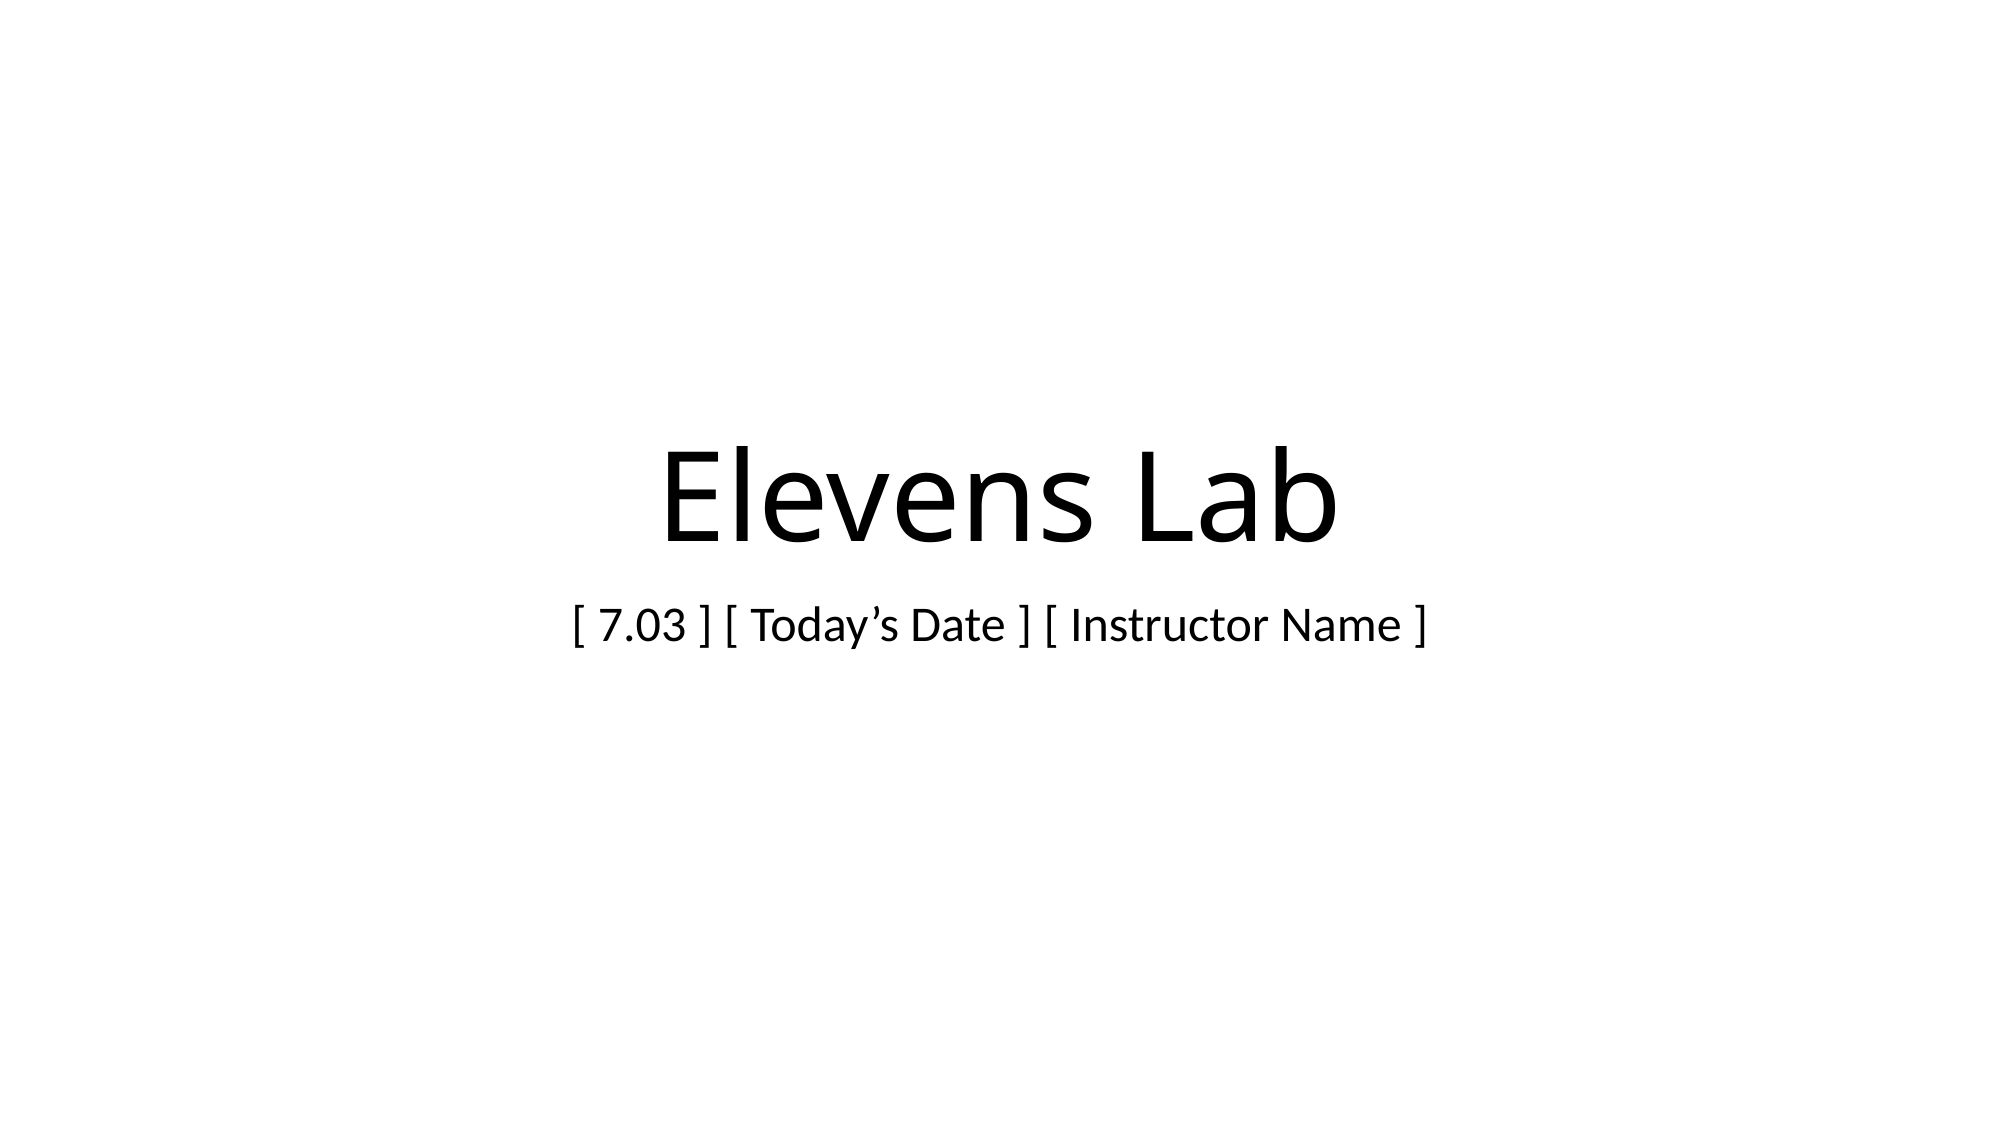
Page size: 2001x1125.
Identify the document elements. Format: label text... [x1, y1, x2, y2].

subtitle [ 7.03 ] [ Today’s Date ] [ Instructor Name ] [249, 590, 1750, 863]
title Elevens Lab [249, 184, 1750, 576]
